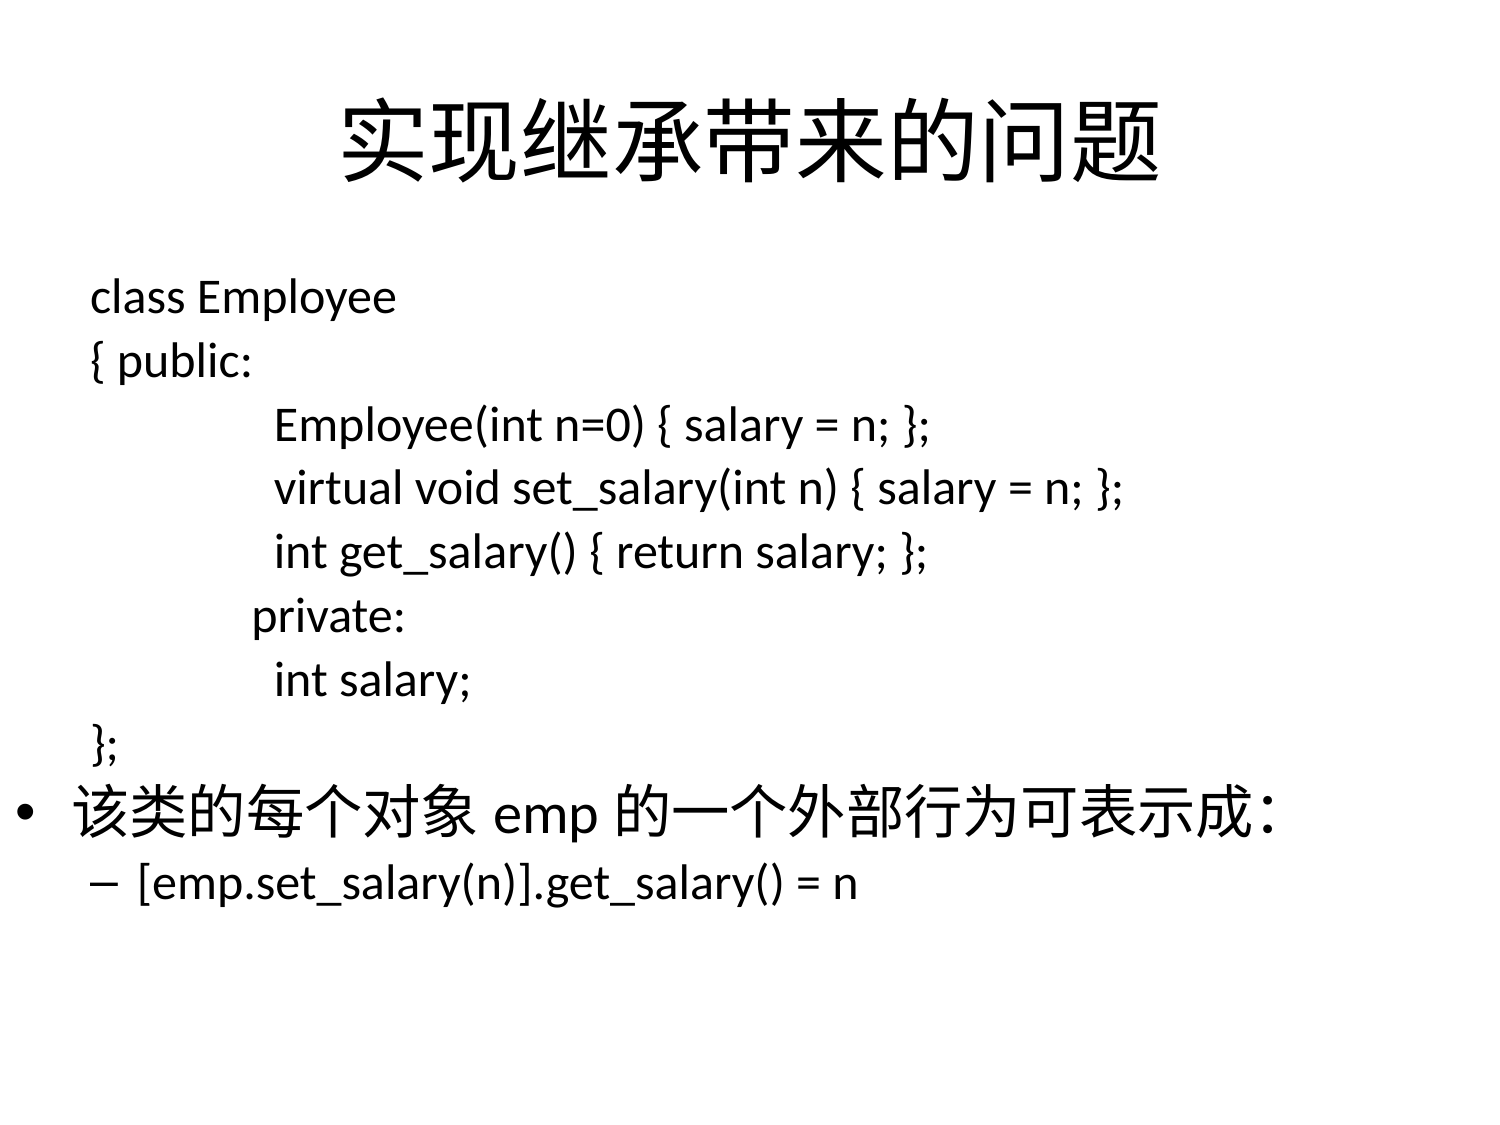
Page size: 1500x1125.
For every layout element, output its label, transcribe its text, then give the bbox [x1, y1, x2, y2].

title 实现继承带来的问题 [75, 45, 1425, 233]
list class Employee { public: Employee(int n=0) { salary = n; }; virtual void set_salary(int n) { salary = n; }; int get_salary() { return salary; }; private: int salary; }; 该类的每个对象emp的一个外部行为可表示成： [emp.set_salary(n)].get_salary() = n [0, 262, 1471, 1083]
